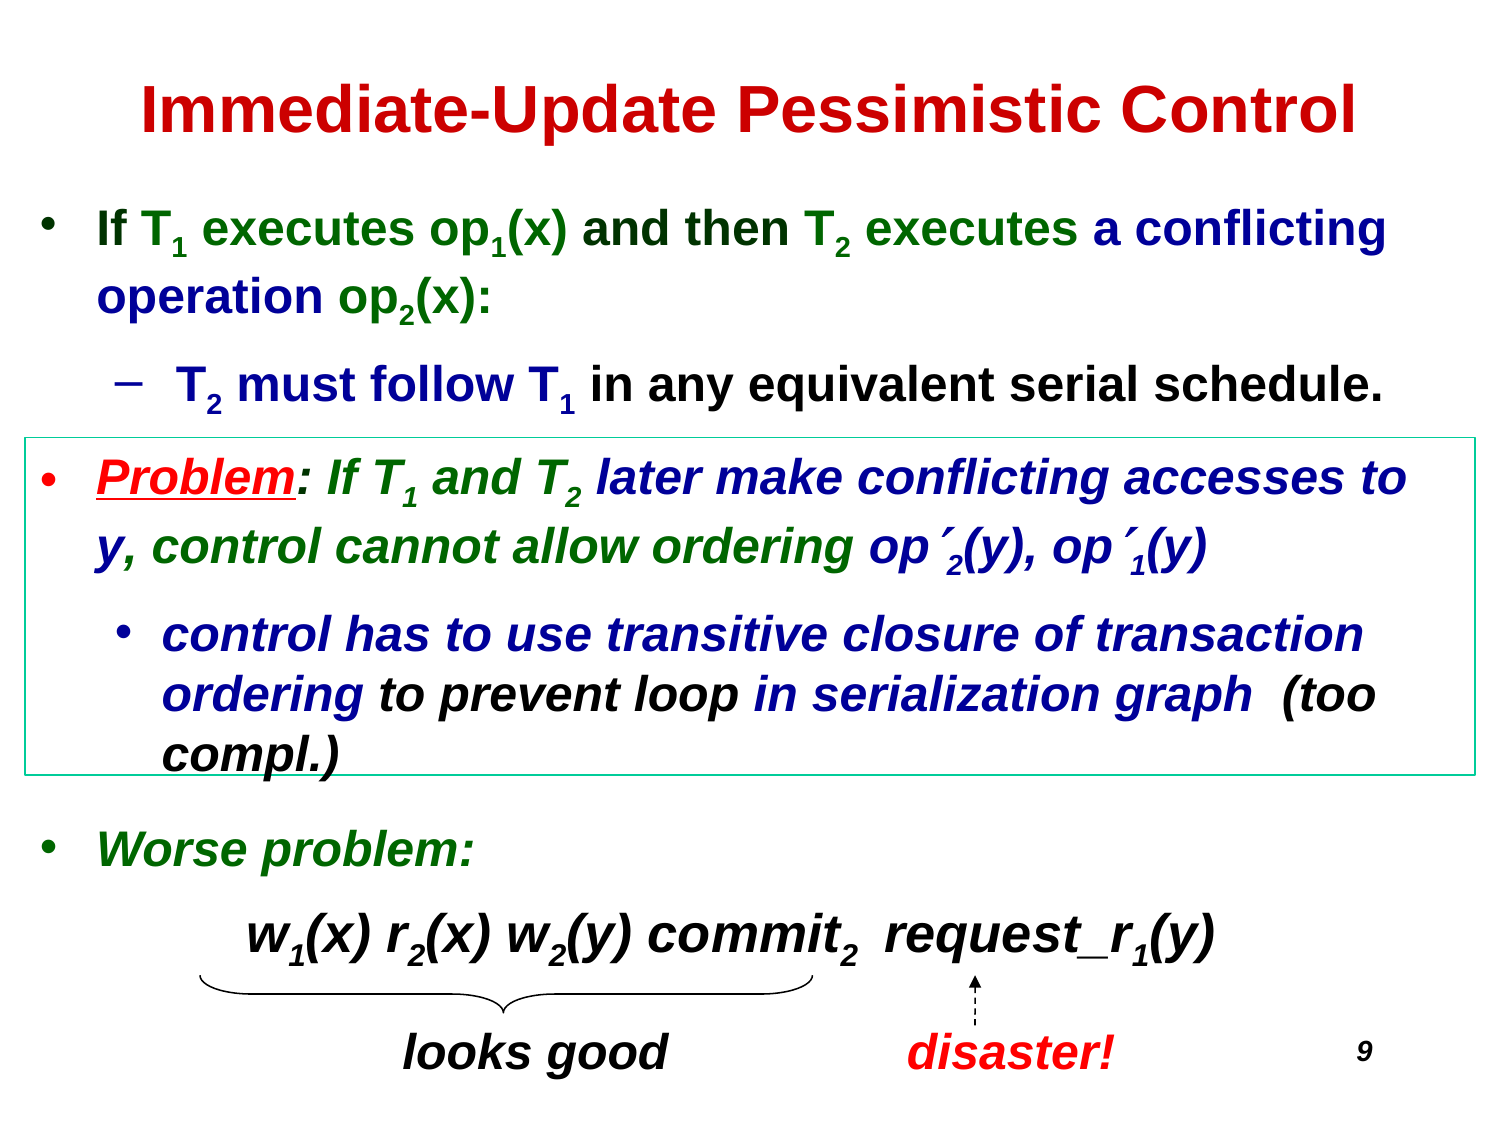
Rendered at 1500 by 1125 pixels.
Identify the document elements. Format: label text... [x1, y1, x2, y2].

title Immediate-Update Pessimistic Control [37, 37, 1463, 176]
text_box [1074, 1024, 1388, 1100]
text_box Worse problem: w1(x) r2(x) w2(y) commit2 request_r1(y) [24, 809, 1475, 975]
text_box Problem: If T1 and T2 later make conflicting accesses to y, control cannot allow ordering op2(y), op1(y) control has to use transitive closure of transaction ordering to prevent loop in serialization graph (too compl.) [24, 437, 1475, 775]
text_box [199, 975, 1123, 1088]
list If T1 executes op1(x) and then T2 executes a conflicting operation op2(x): T2 must follow T1 in any equivalent serial schedule. [24, 187, 1476, 413]
